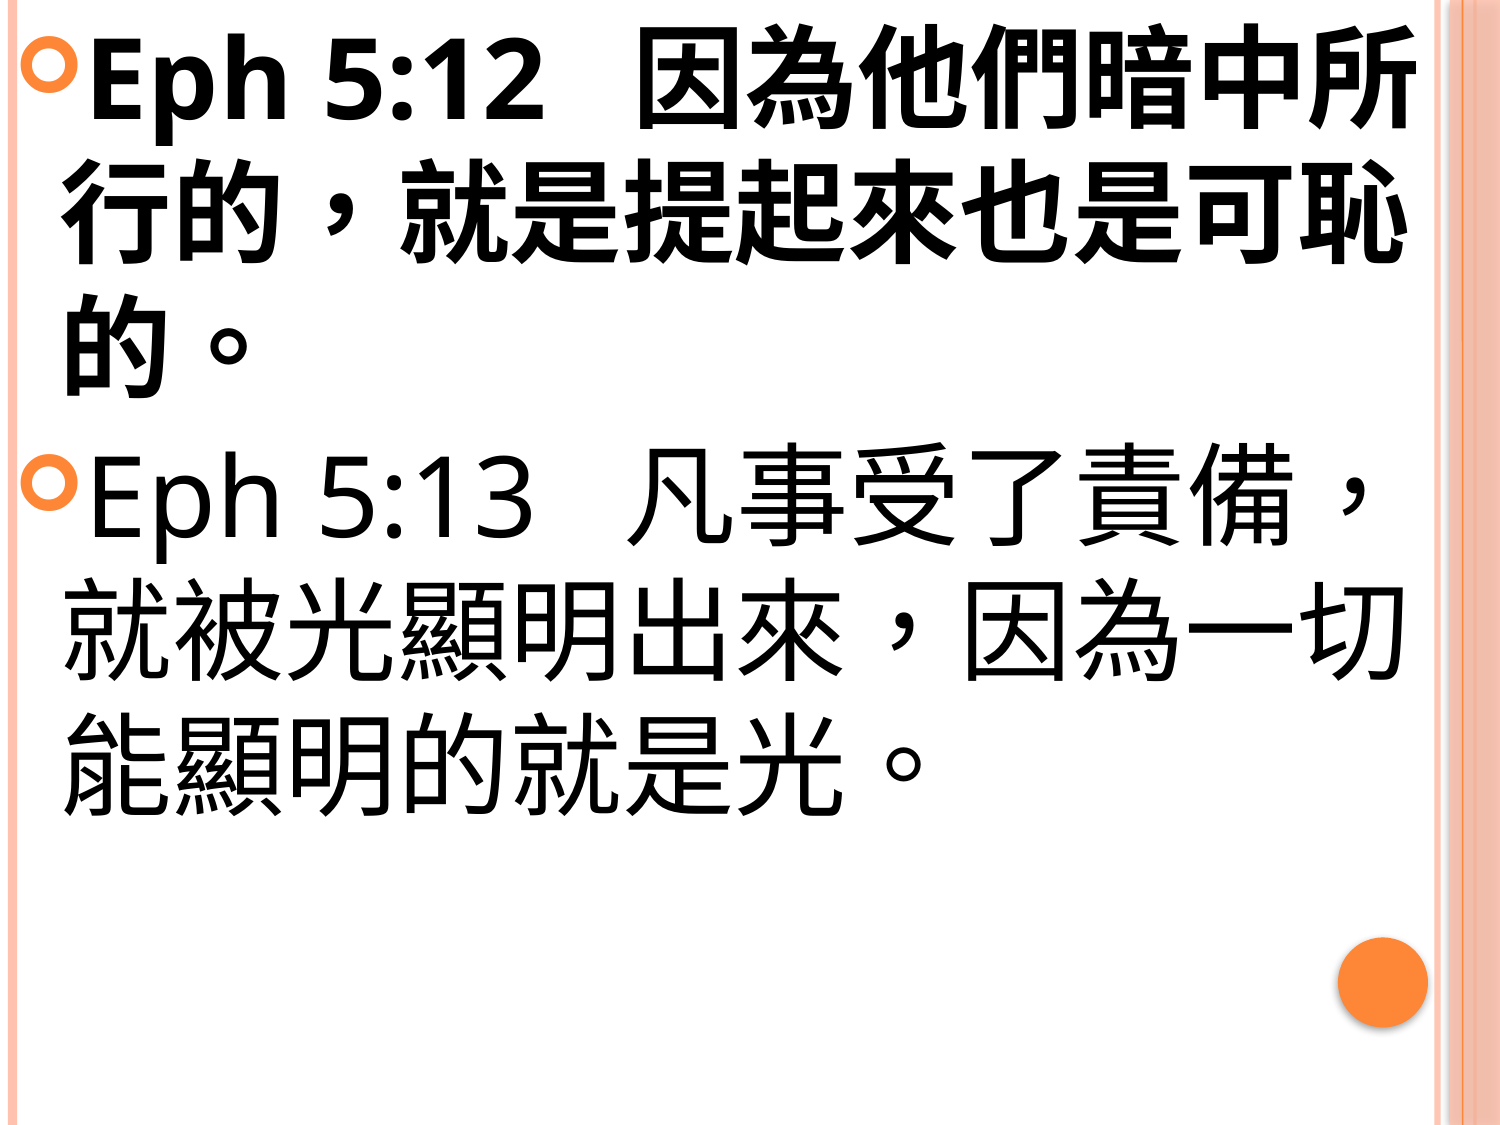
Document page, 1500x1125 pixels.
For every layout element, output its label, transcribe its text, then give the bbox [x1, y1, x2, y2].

list Eph 5:12 因為他們暗中所行的，就是提起來也是可恥的。 Eph 5:13 凡事受了責備，就被光顯明出來，因為一切能顯明的就是光。 [0, 0, 1500, 1125]
